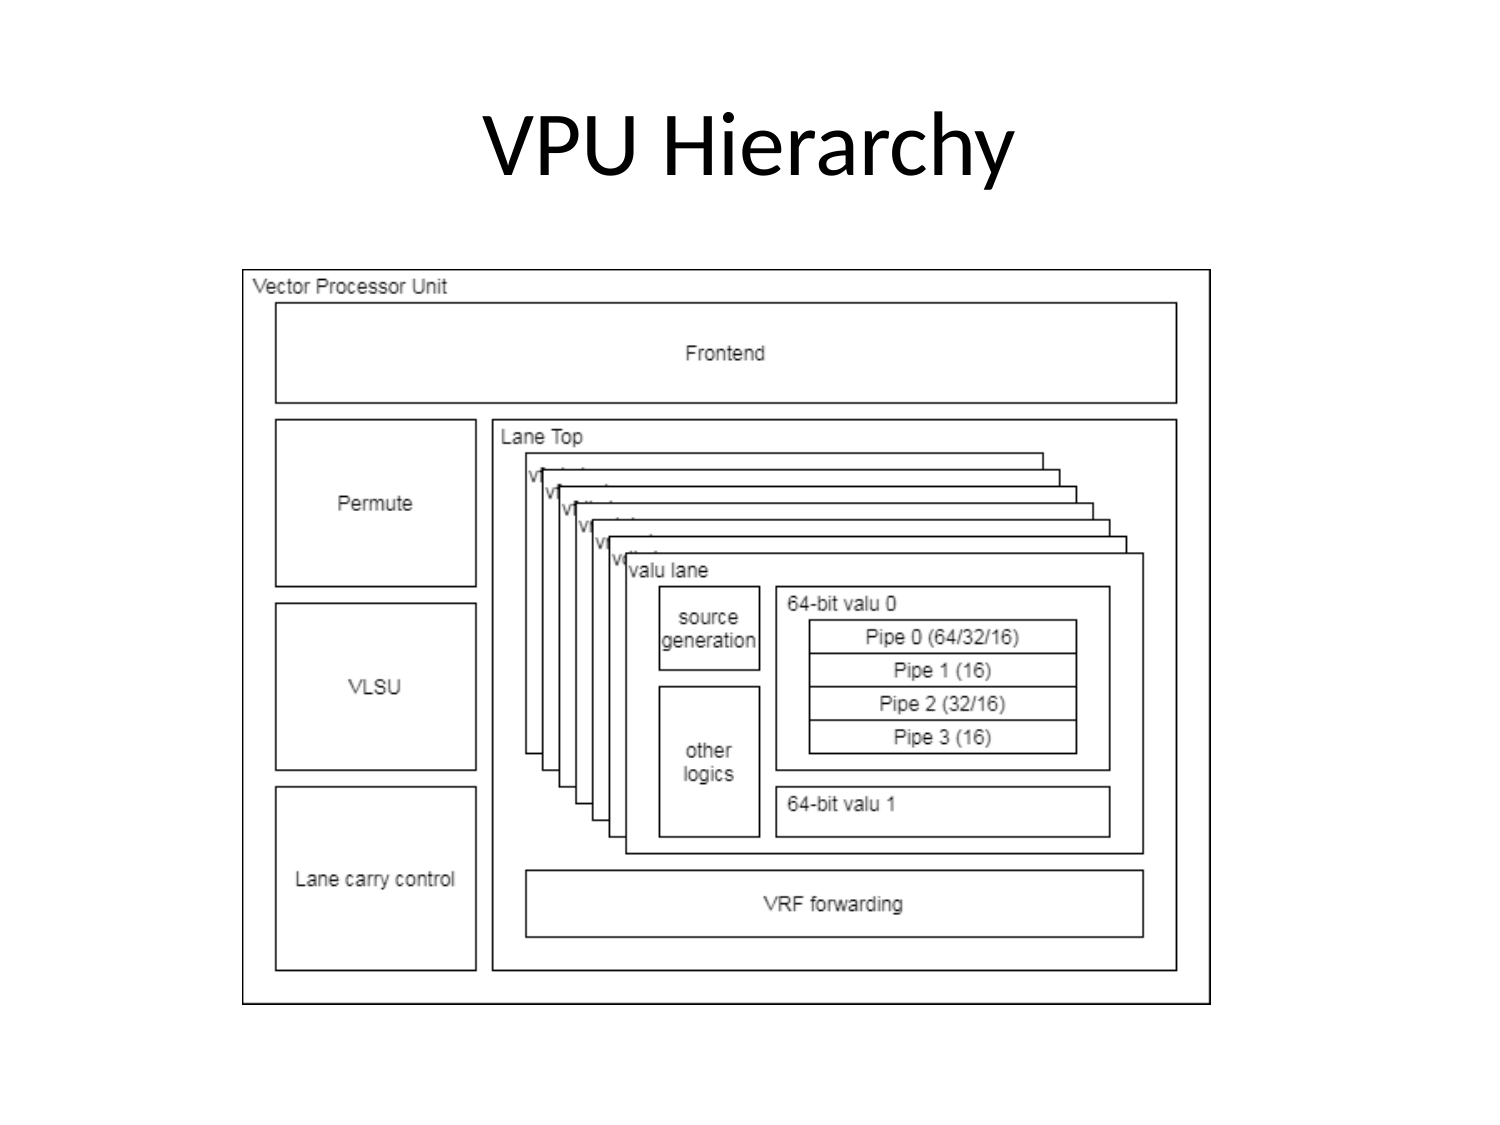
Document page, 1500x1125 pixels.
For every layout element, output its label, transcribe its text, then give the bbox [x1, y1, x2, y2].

picture [241, 269, 1211, 1005]
title VPU Hierarchy [75, 45, 1425, 233]
